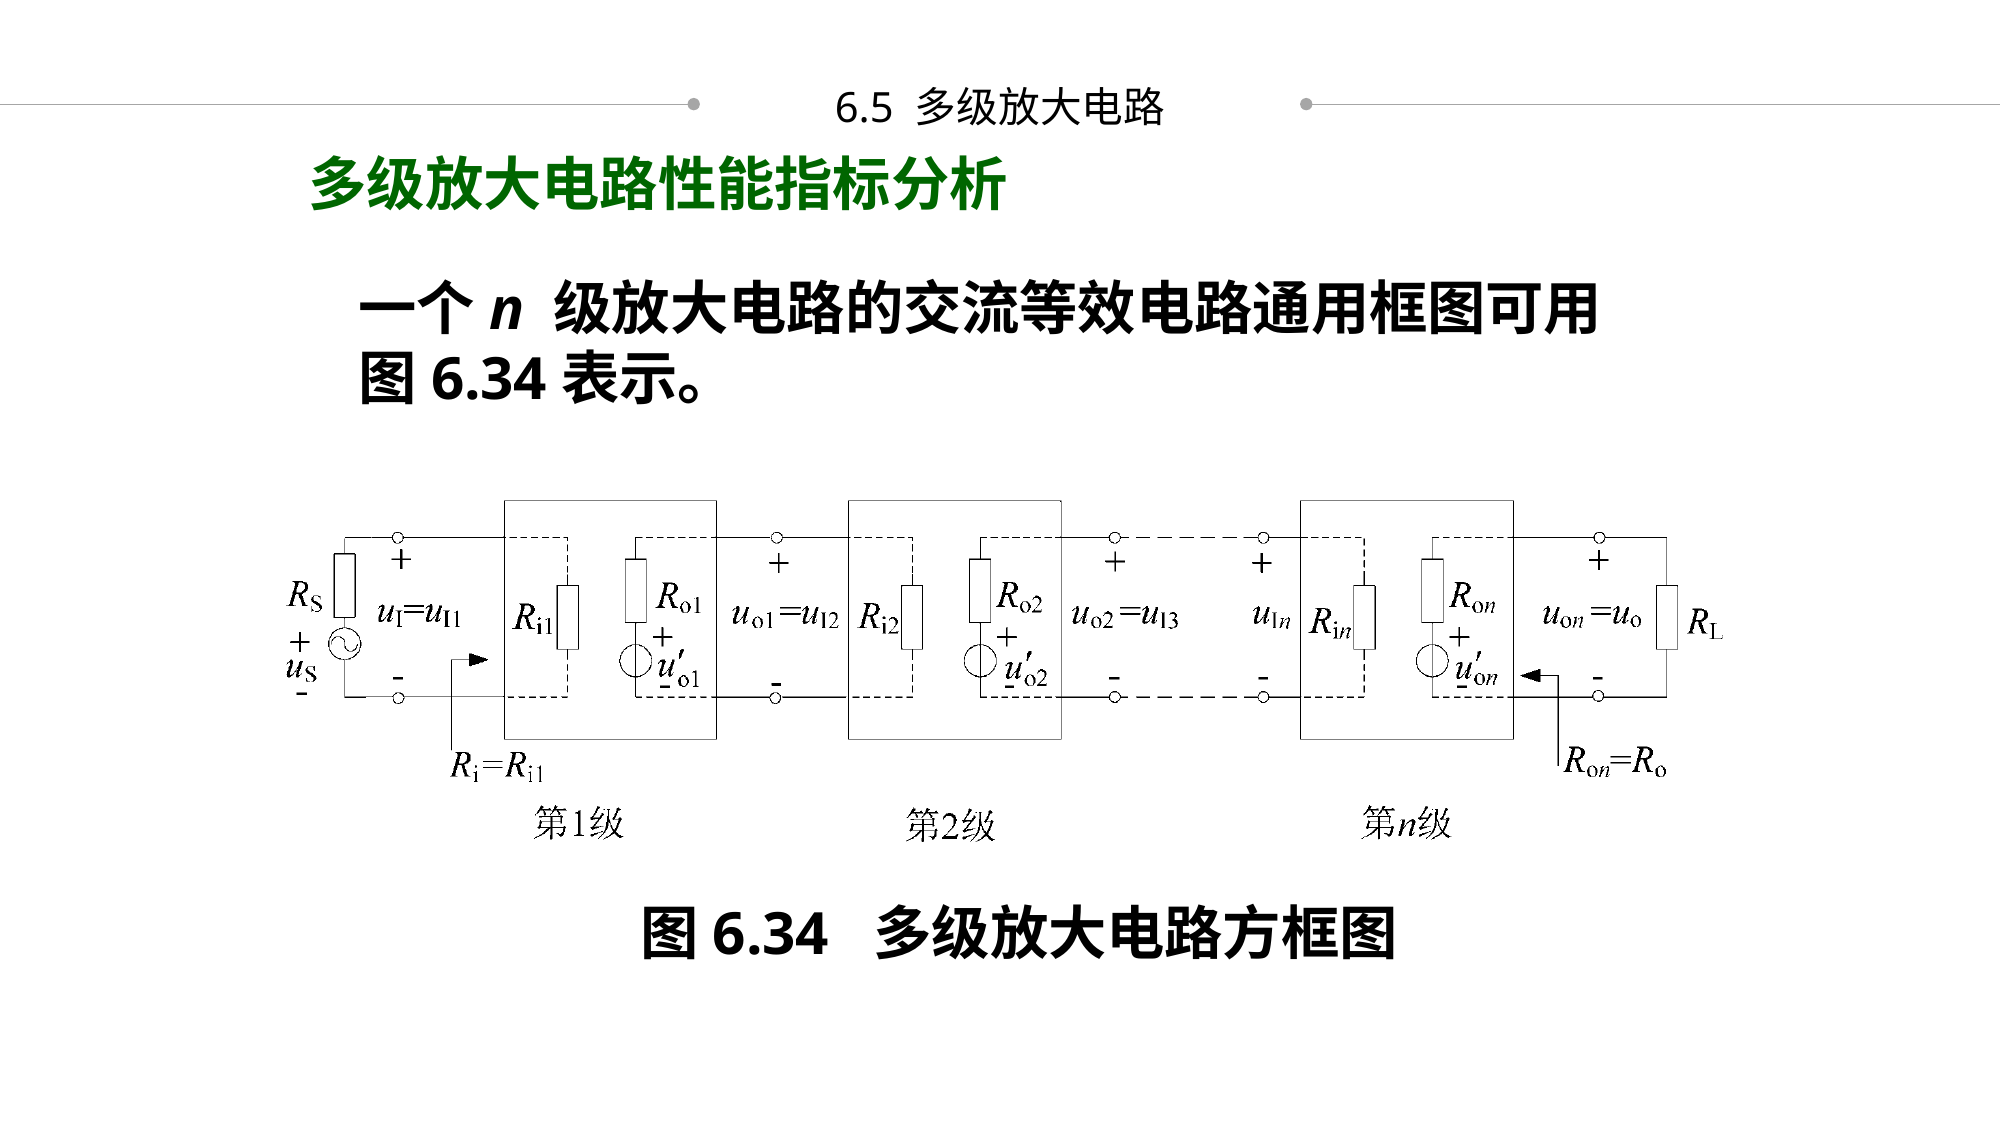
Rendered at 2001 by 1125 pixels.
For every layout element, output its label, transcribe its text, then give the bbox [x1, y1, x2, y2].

text_box 图6.34 多级放大电路方框图 [625, 888, 1413, 974]
text_box 多级放大电路性能指标分析 [293, 139, 1182, 225]
picture [256, 485, 1744, 852]
text_box 一个n 级放大电路的交流等效电路通用框图可用图6.34表示。 [343, 263, 1669, 419]
text_box 6.5 多级放大电路 [819, 73, 1180, 139]
